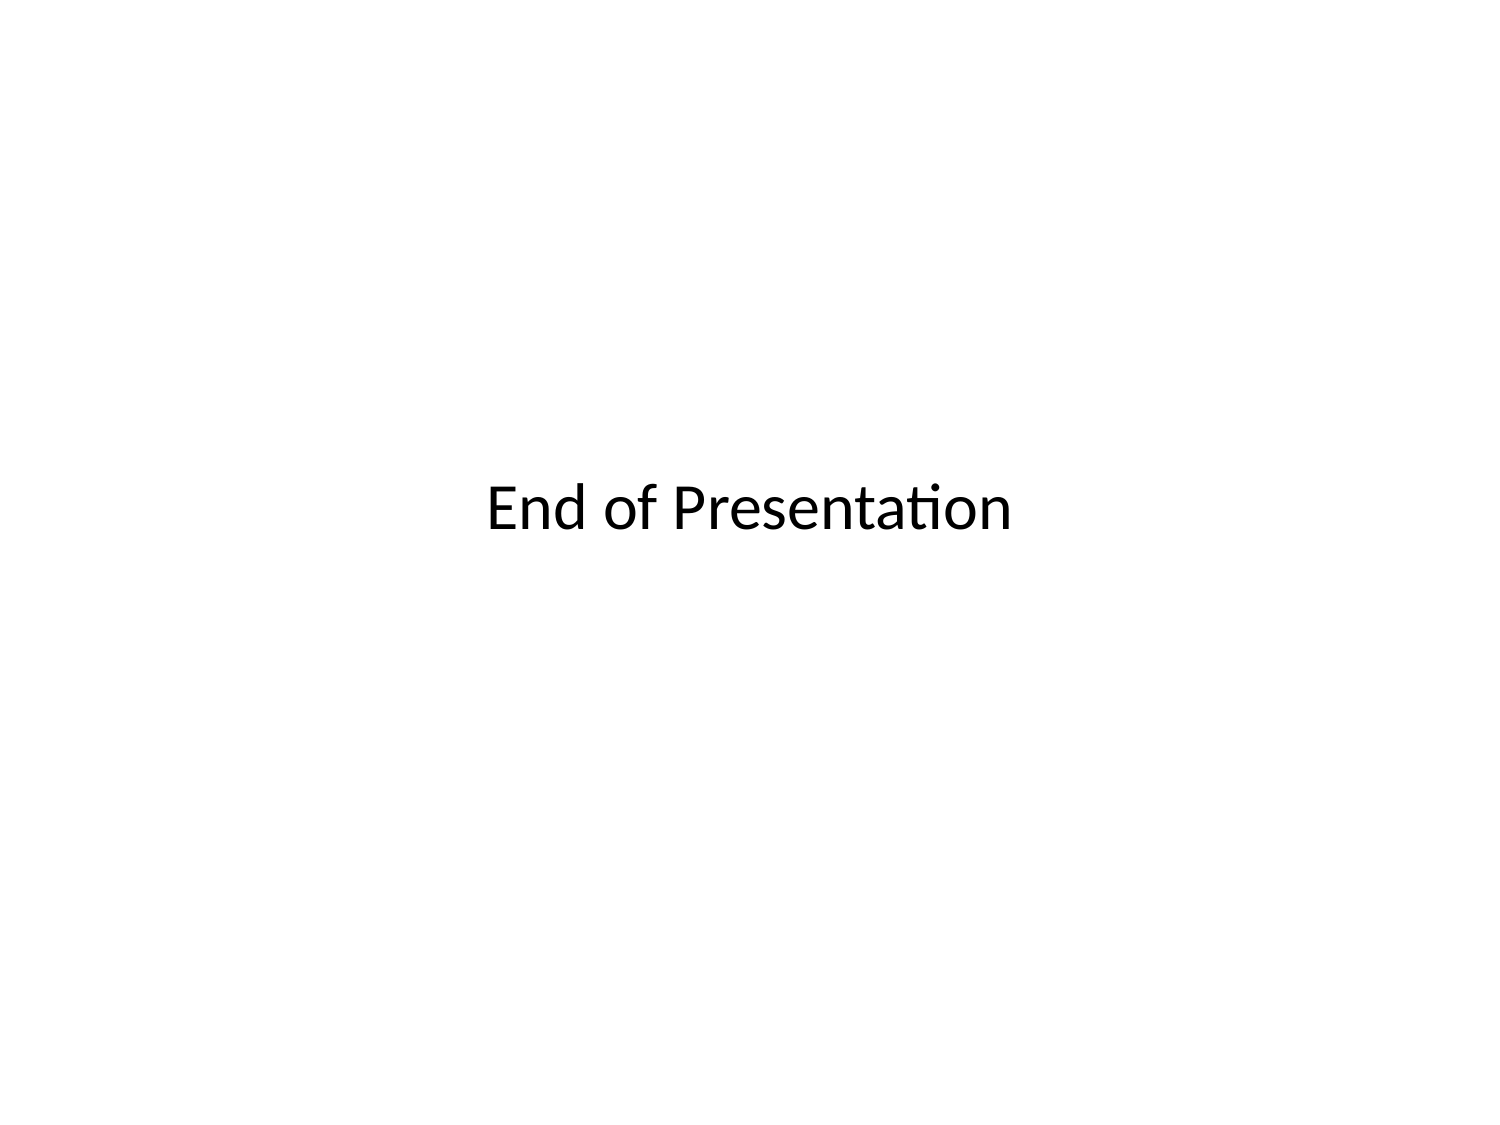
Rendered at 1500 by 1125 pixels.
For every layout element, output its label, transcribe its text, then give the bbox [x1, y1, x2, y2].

list End of Presentation [75, 456, 1425, 551]
